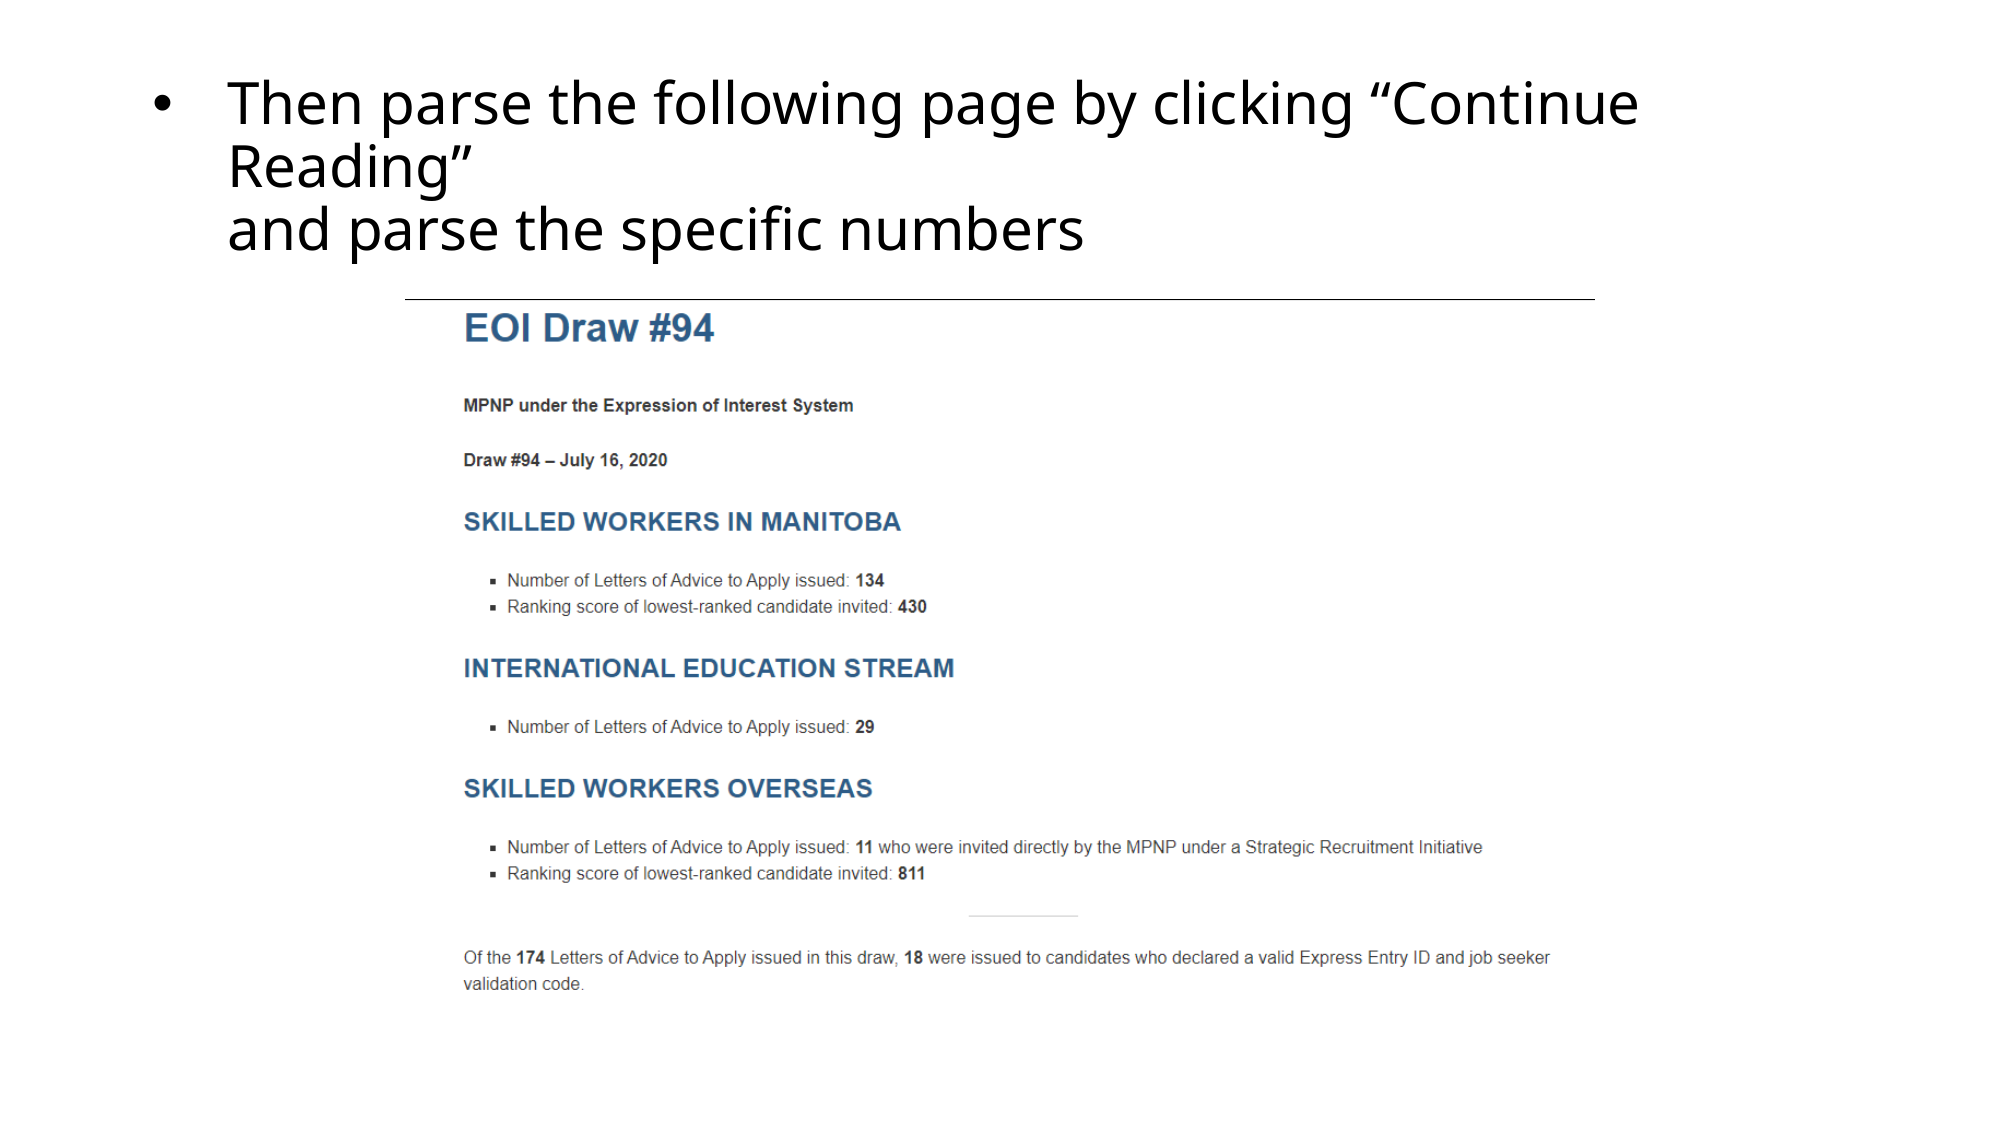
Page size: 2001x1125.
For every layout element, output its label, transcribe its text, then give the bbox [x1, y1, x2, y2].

title Then parse the following page by clicking “Continue Reading” and parse the specific numbers [137, 59, 1863, 278]
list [405, 299, 1595, 1014]
